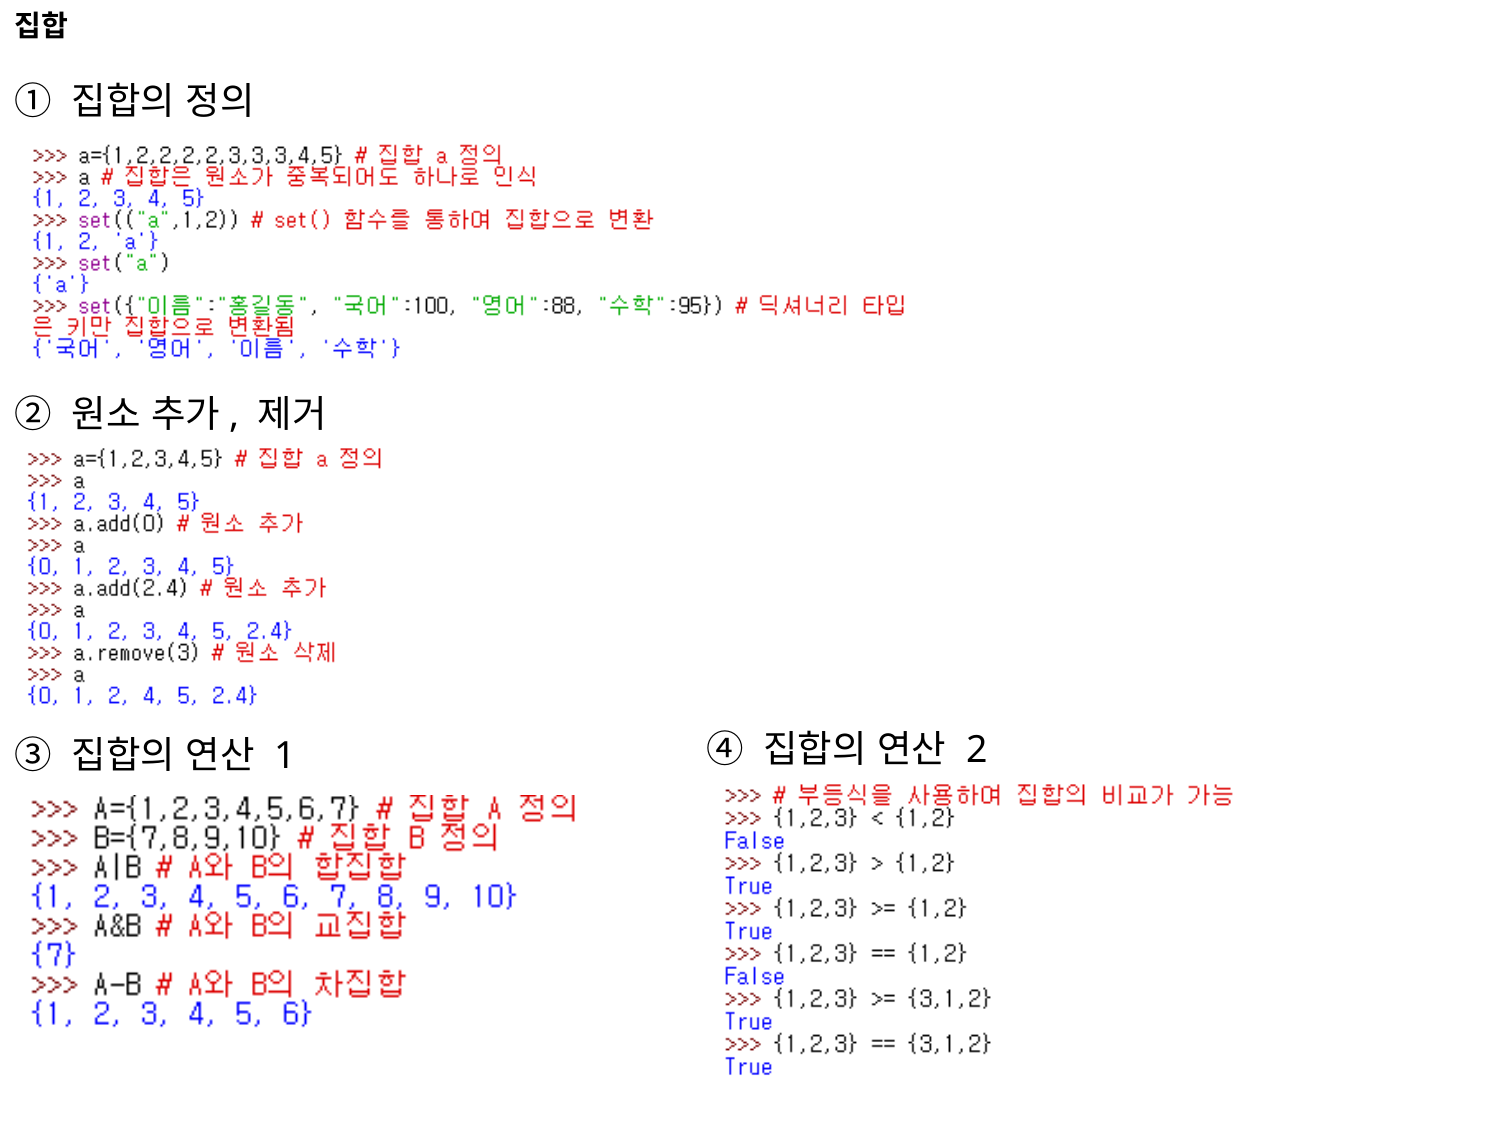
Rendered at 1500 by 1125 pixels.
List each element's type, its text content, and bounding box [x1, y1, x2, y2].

picture [25, 795, 611, 1035]
text_box ④ 집합의 연산 2 [691, 718, 1210, 778]
text_box ① 집합의 정의 [0, 69, 981, 130]
text_box ③ 집합의 연산 1 [0, 723, 518, 784]
text_box 집합 [0, 0, 384, 50]
text_box ② 원소 추가, 제거 [0, 382, 1034, 442]
picture [29, 142, 912, 366]
picture [22, 447, 412, 712]
picture [721, 782, 1257, 1083]
